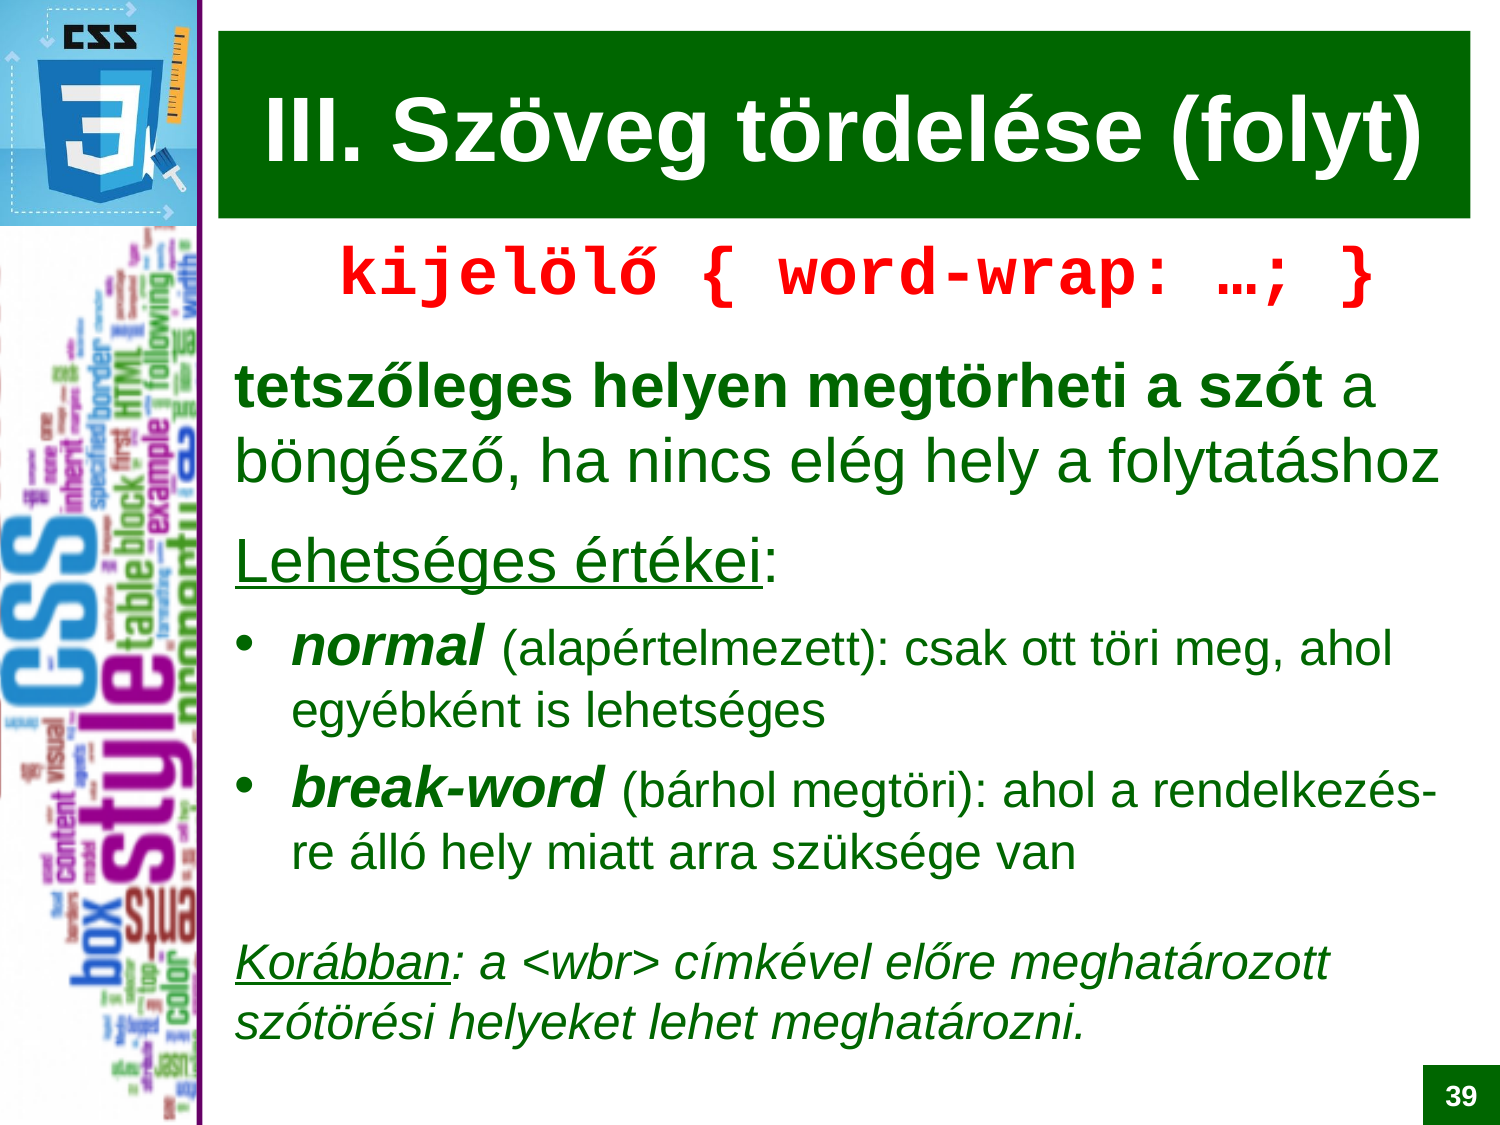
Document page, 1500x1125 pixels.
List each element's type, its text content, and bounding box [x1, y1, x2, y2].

title III. Szöveg tördelése (folyt) [218, 30, 1471, 219]
list kijelölő { word-wrap: …; } tetszőleges helyen megtörheti a szót a böngésző, ha nincs elég hely a folytatáshoz Lehetséges értékei: normal (alapértelmezett): csak ott töri meg, ahol egyébként is lehetséges break-word (bárhol megtöri): ahol a rendelkezés-re álló hely miatt arra szüksége van Korábban: a <wbr> címkével előre meghatározott szótörési helyeket lehet meghatározni. [219, 219, 1483, 1125]
slide_number 39 [1423, 1065, 1500, 1125]
picture [0, 0, 197, 1125]
